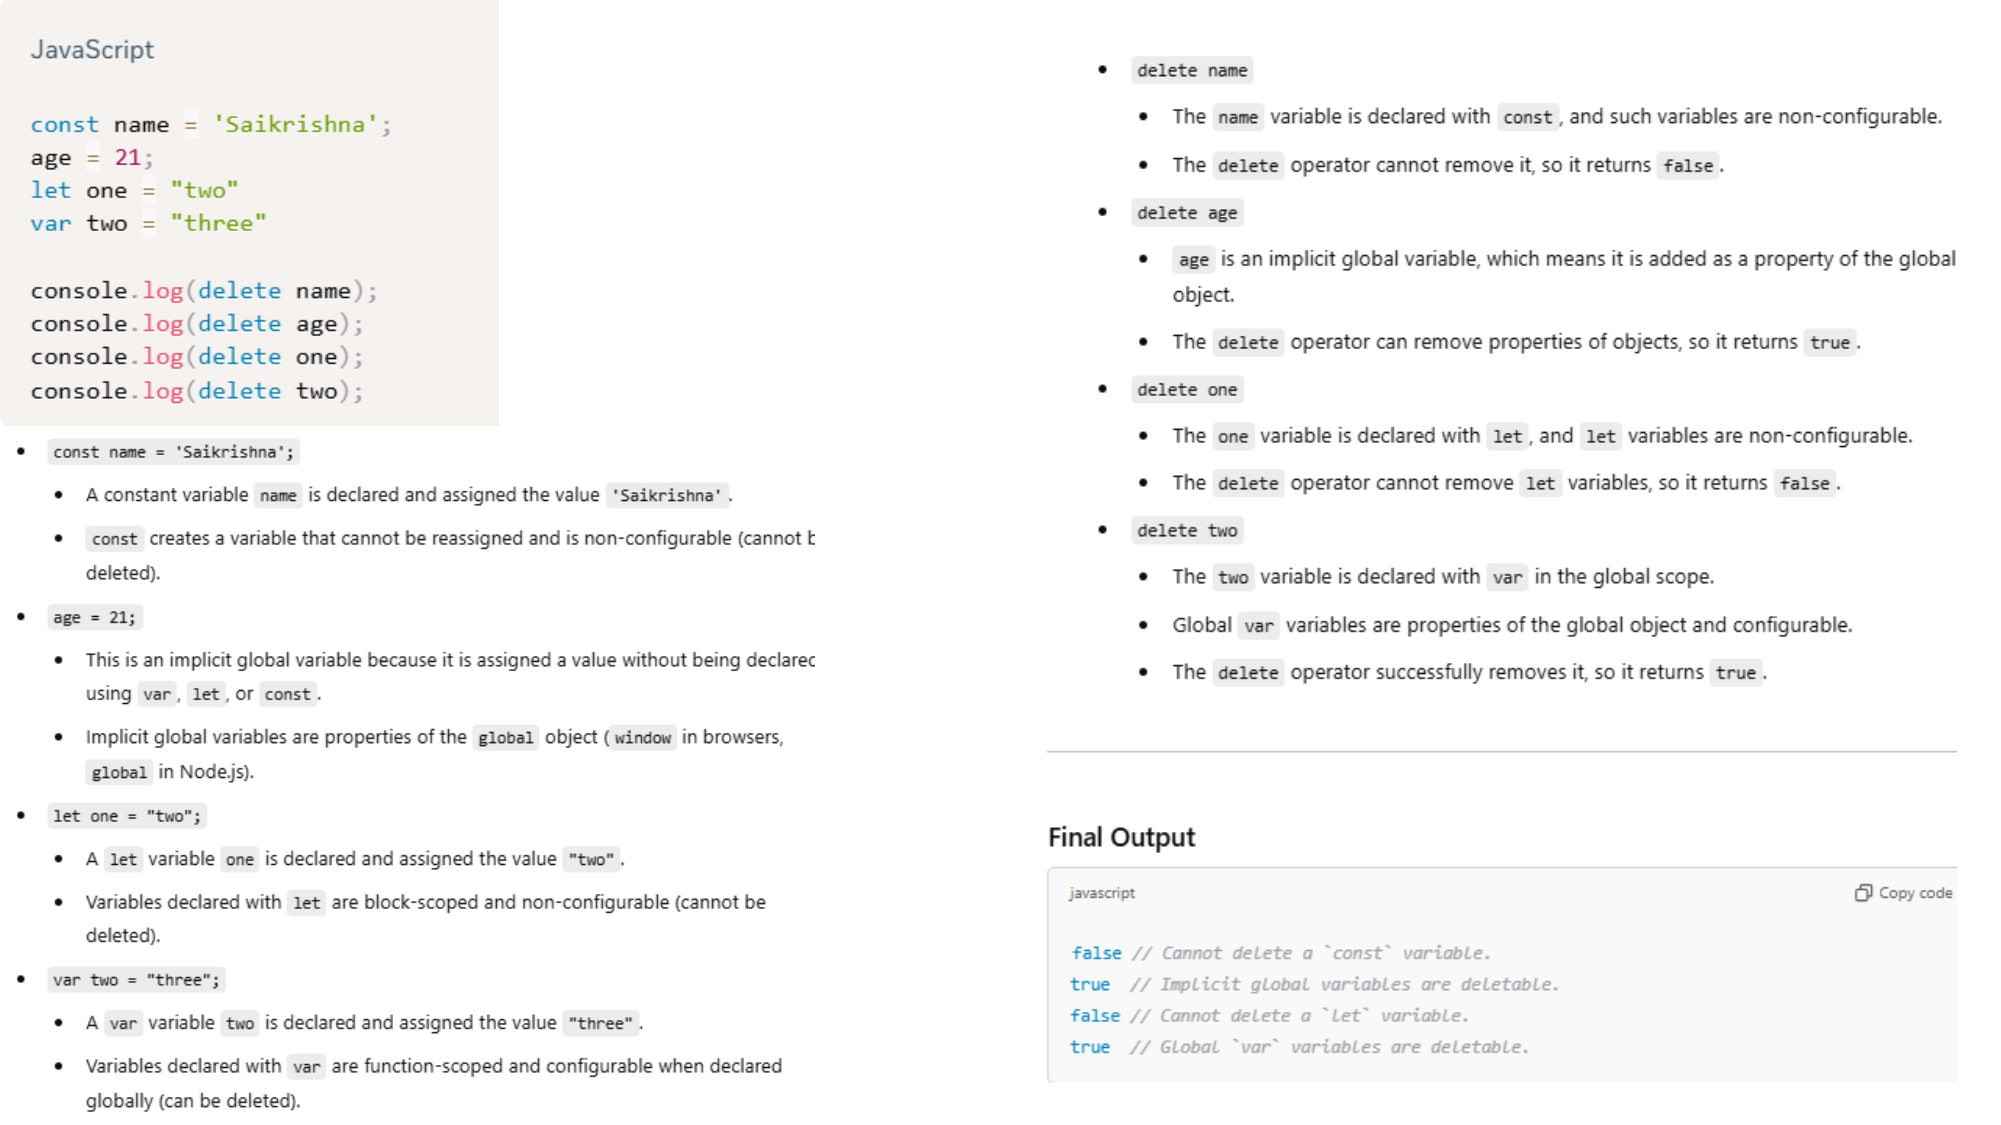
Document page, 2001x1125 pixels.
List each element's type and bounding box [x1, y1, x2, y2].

picture [0, 0, 815, 1125]
picture [1038, 36, 1957, 1083]
